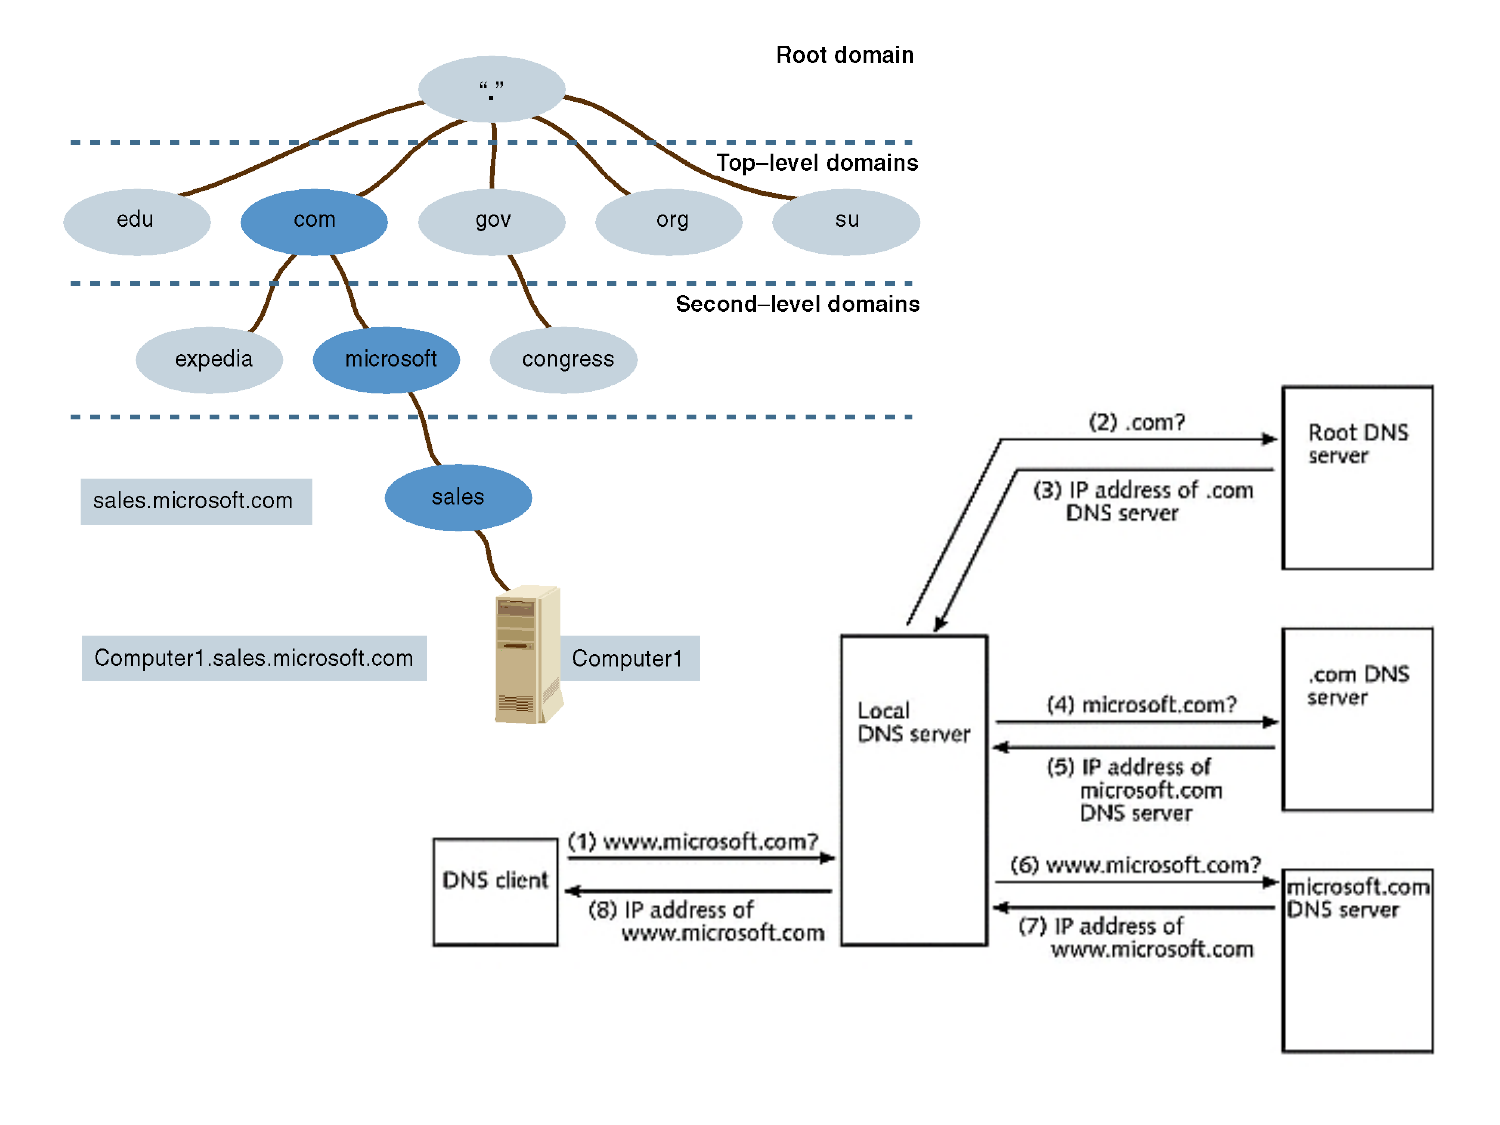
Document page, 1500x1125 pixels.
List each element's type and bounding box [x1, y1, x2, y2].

picture [62, 46, 1459, 1071]
